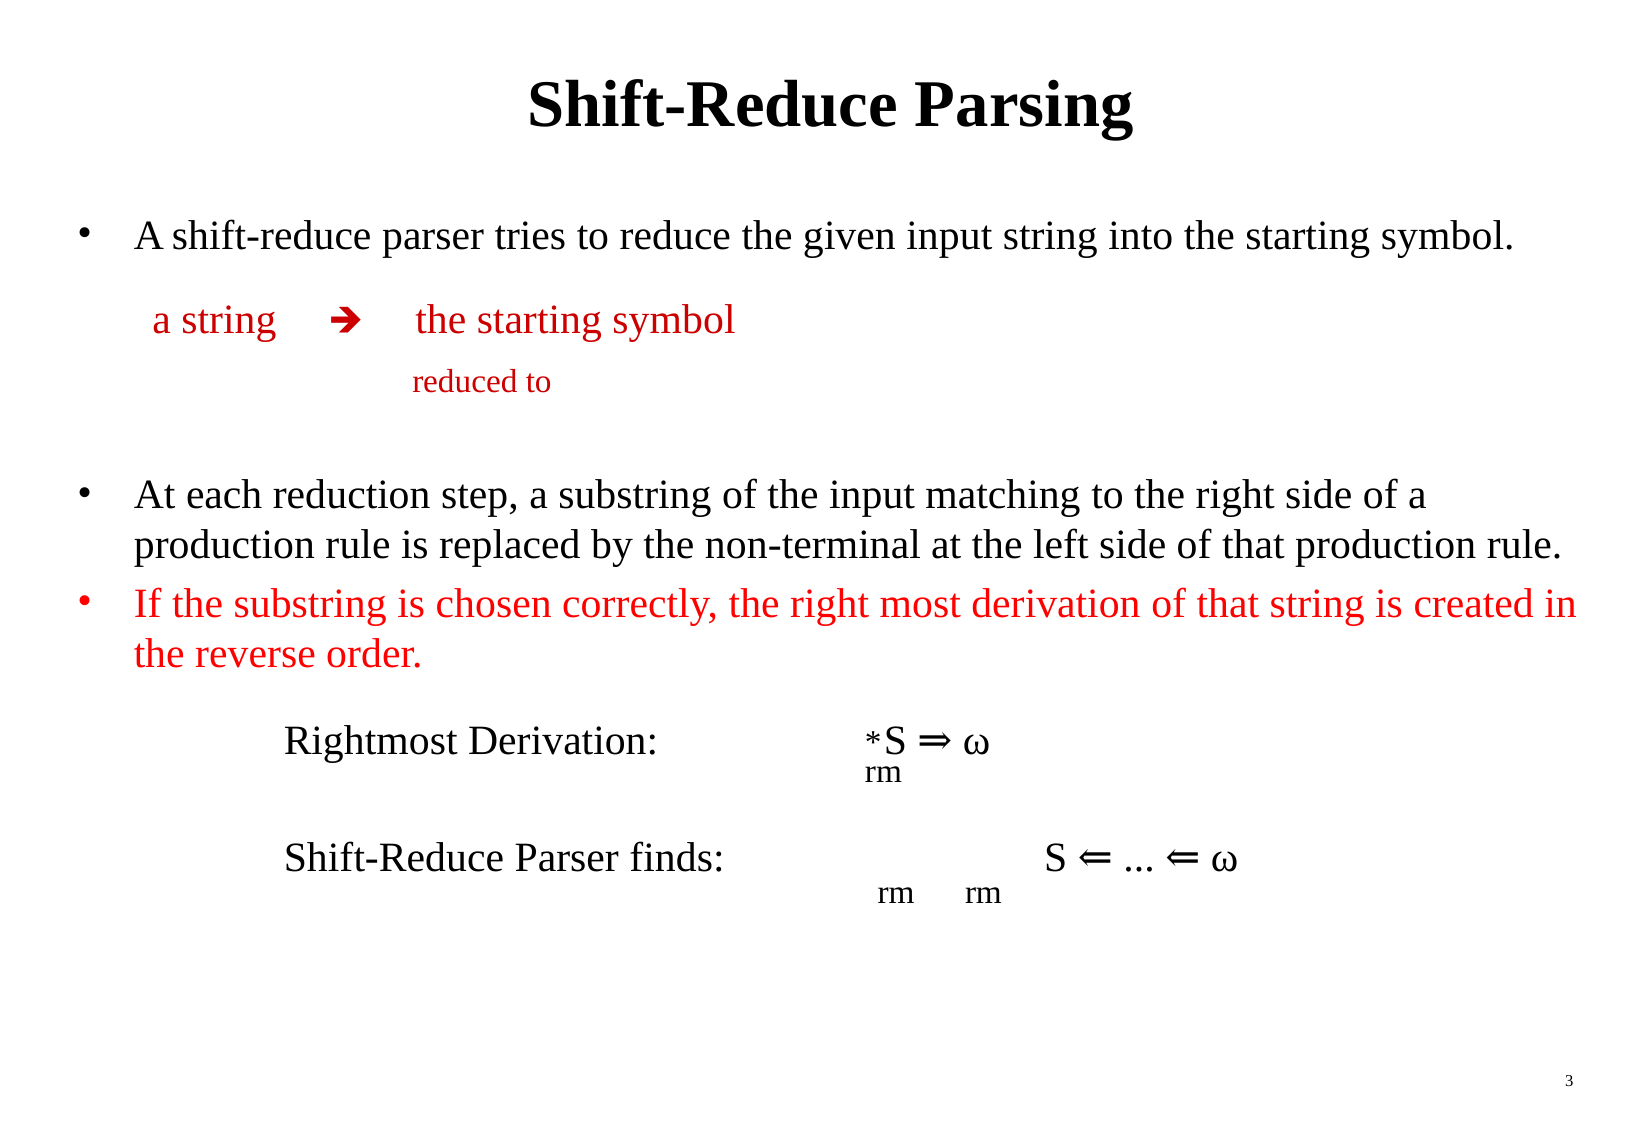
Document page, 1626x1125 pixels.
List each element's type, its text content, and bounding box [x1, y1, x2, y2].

text_box rm [949, 862, 1018, 918]
text_box rm [862, 862, 930, 918]
text_box rm [849, 741, 918, 797]
text_box * [849, 712, 897, 741]
list A shift-reduce parser tries to reduce the given input string into the starting symbol. a string 🡺 the starting symbol reduced to At each reduction step, a substring of the input matching to the right side of a production rule is replaced by the non-terminal at the left side of that production rule. If the substring is chosen correctly, the right most derivation of that string is created in the reverse order. Rightmost Derivation: S ⇒ ω Shift-Reduce Parser finds: S ⇐ ... ⇐ ω [62, 200, 1600, 1038]
title Shift-Reduce Parsing [62, 24, 1600, 175]
text_box 3 [1250, 1062, 1589, 1100]
